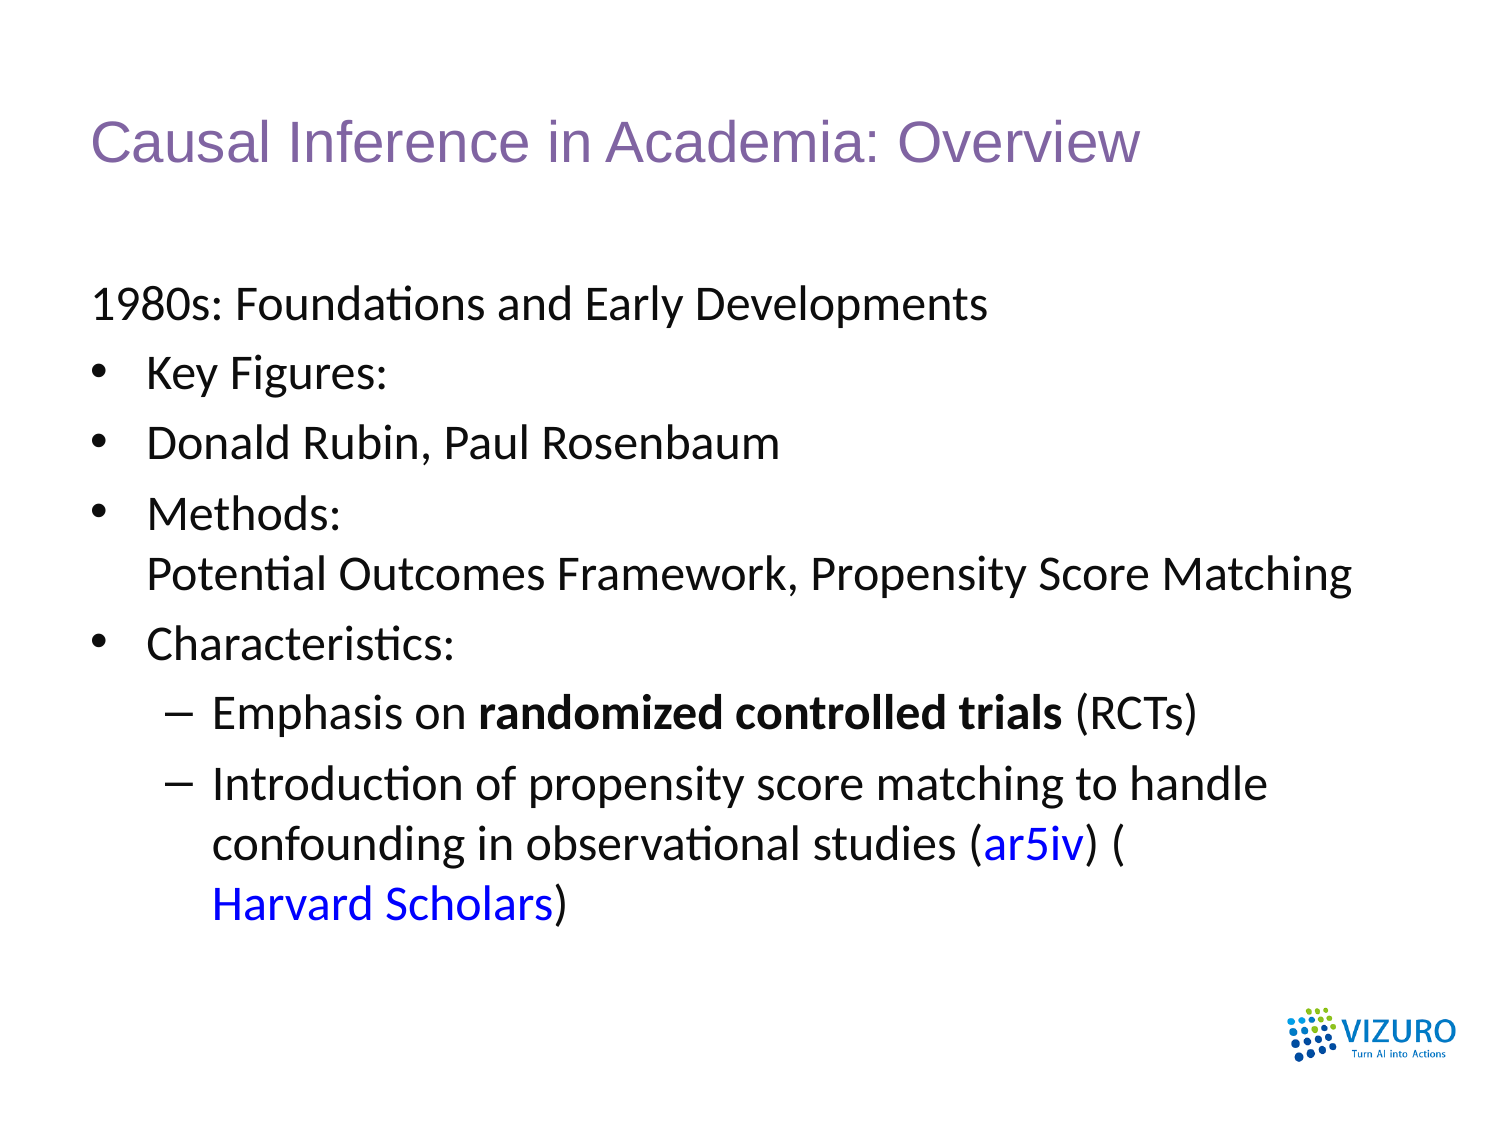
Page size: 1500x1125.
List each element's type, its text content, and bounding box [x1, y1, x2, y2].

list 1980s: Foundations and Early Developments Key Figures: Donald Rubin, Paul Rosenbaum Methods: Potential Outcomes Framework, Propensity Score Matching Characteristics: Emphasis on randomized controlled trials (RCTs) Introduction of propensity score matching to handle confounding in observational studies​ (ar5iv)​​ (Harvard Scholars) [75, 262, 1425, 1005]
title Causal Inference in Academia: Overview [75, 45, 1425, 233]
picture [1274, 974, 1477, 1088]
